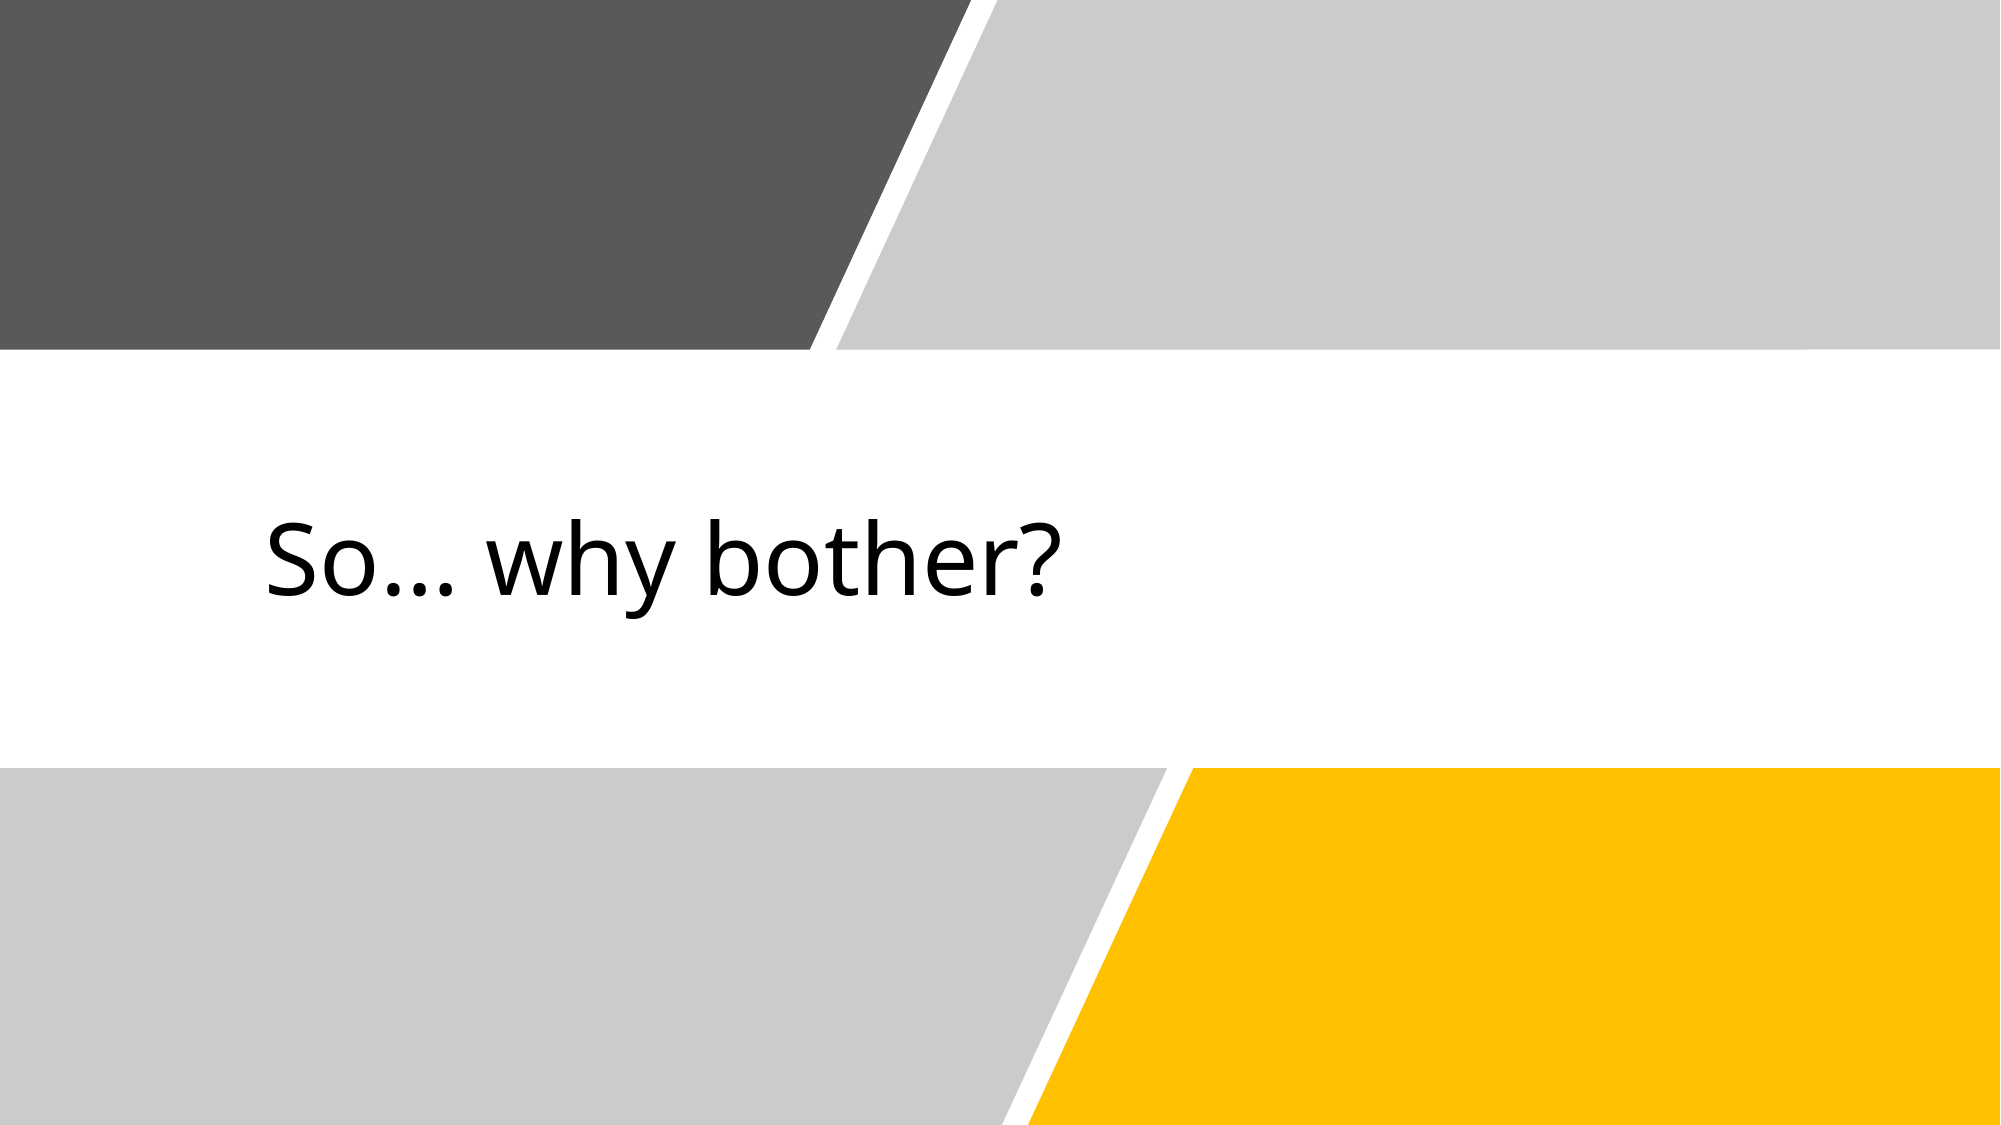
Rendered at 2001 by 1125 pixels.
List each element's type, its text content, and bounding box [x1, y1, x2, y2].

text_box [834, 0, 2000, 351]
text_box [0, 767, 1169, 1125]
text_box [1026, 767, 2000, 1125]
text_box [1007, 767, 1192, 1125]
text_box [0, 0, 973, 351]
title So… why bother? [249, 368, 1750, 625]
